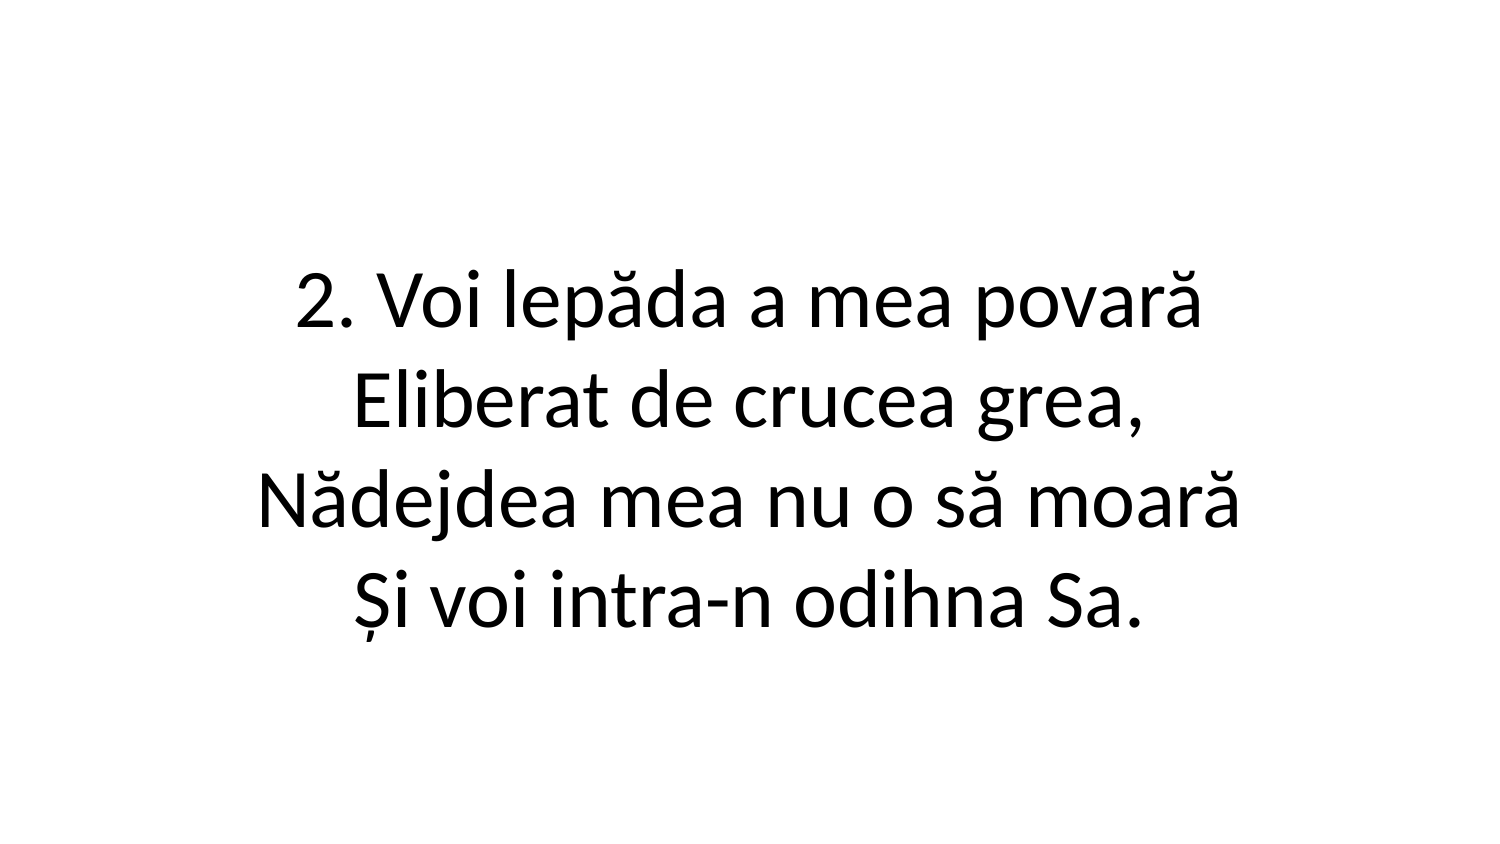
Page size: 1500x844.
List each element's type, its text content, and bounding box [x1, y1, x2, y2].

text_box 2. Voi lepăda a mea povară Eliberat de crucea grea, Nădejdea mea nu o să moară Și voi intra-n odihna Sa. [241, 192, 1259, 652]
